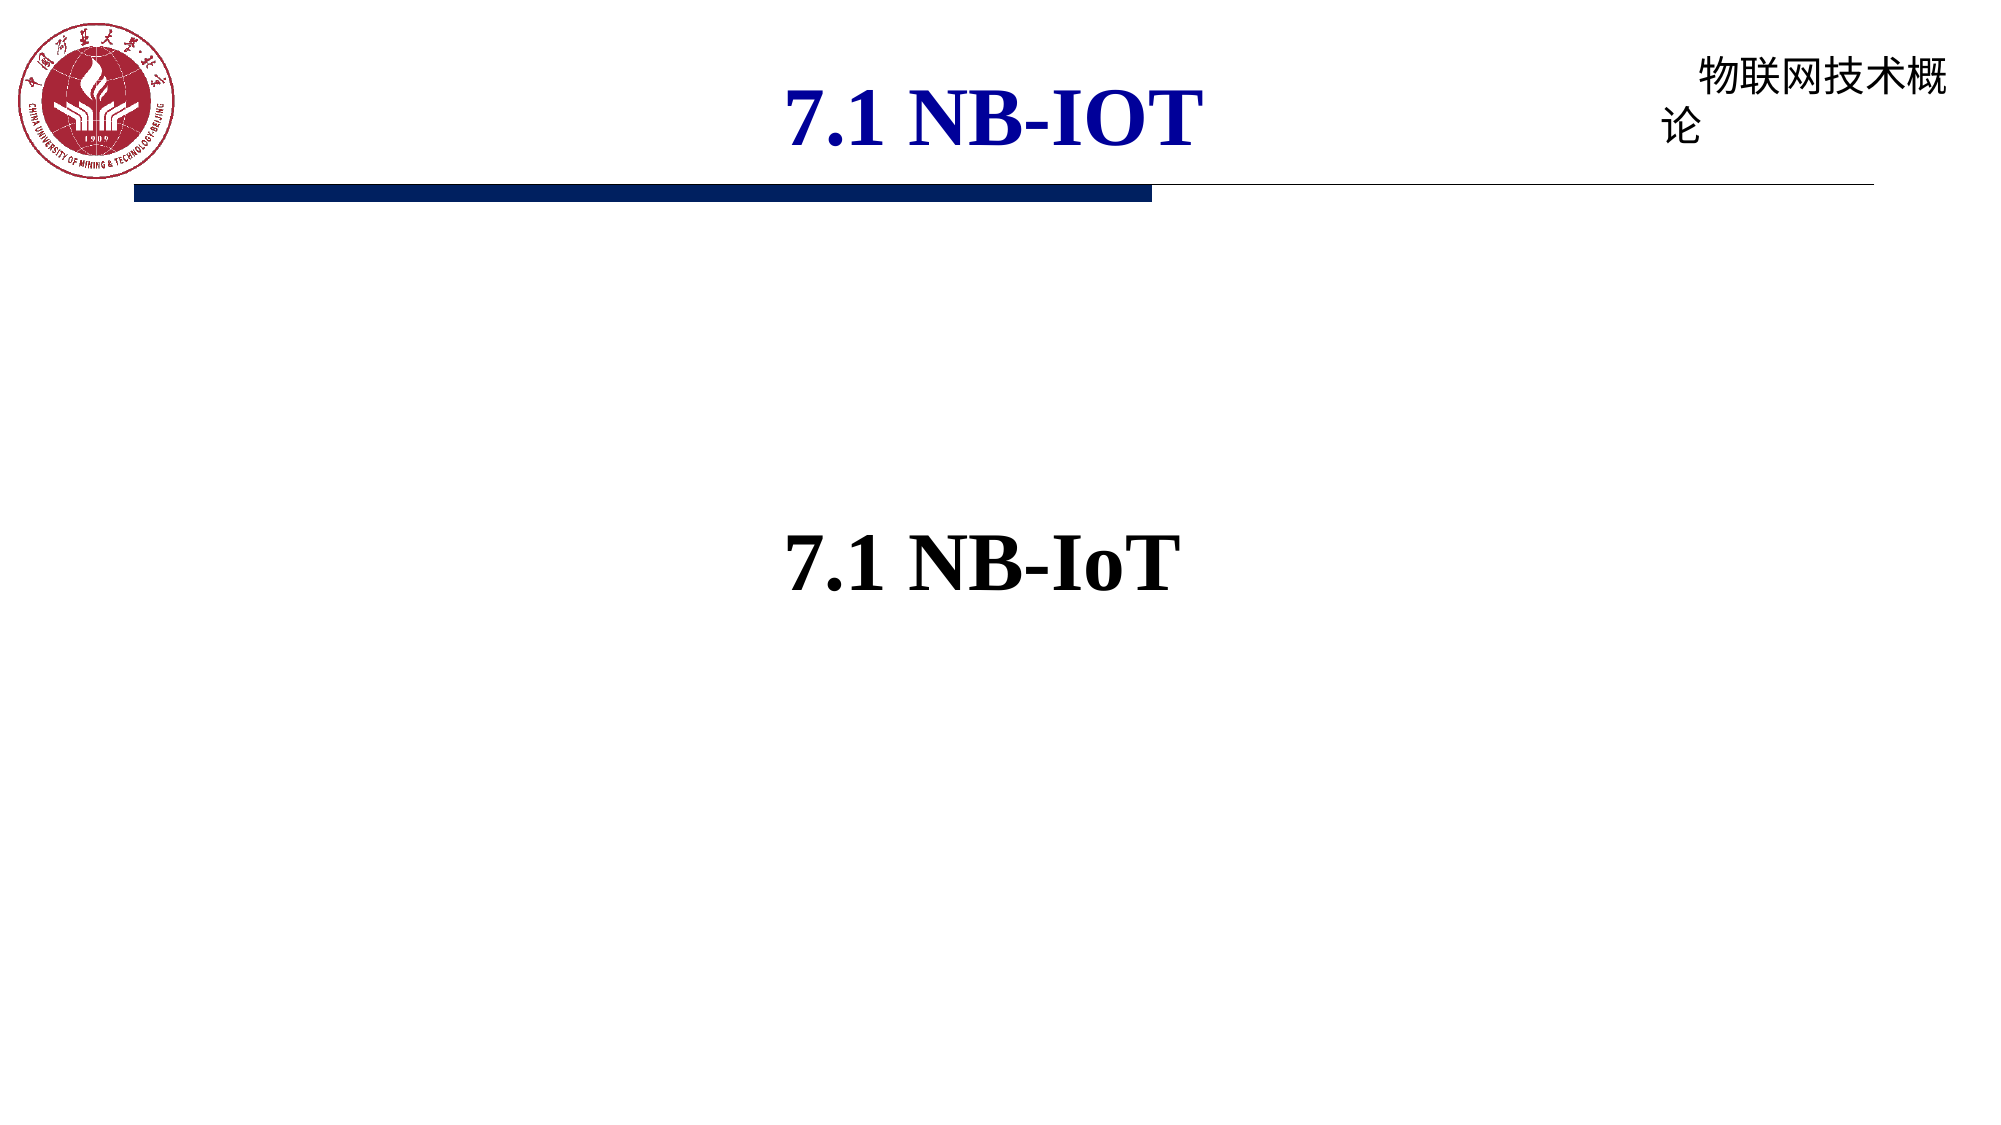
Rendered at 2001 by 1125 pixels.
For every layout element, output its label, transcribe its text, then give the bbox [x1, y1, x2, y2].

picture [0, 0, 197, 197]
title 7.1 nb-iot [279, 54, 1709, 161]
list 7.1 NB-IoT [562, 361, 1402, 752]
